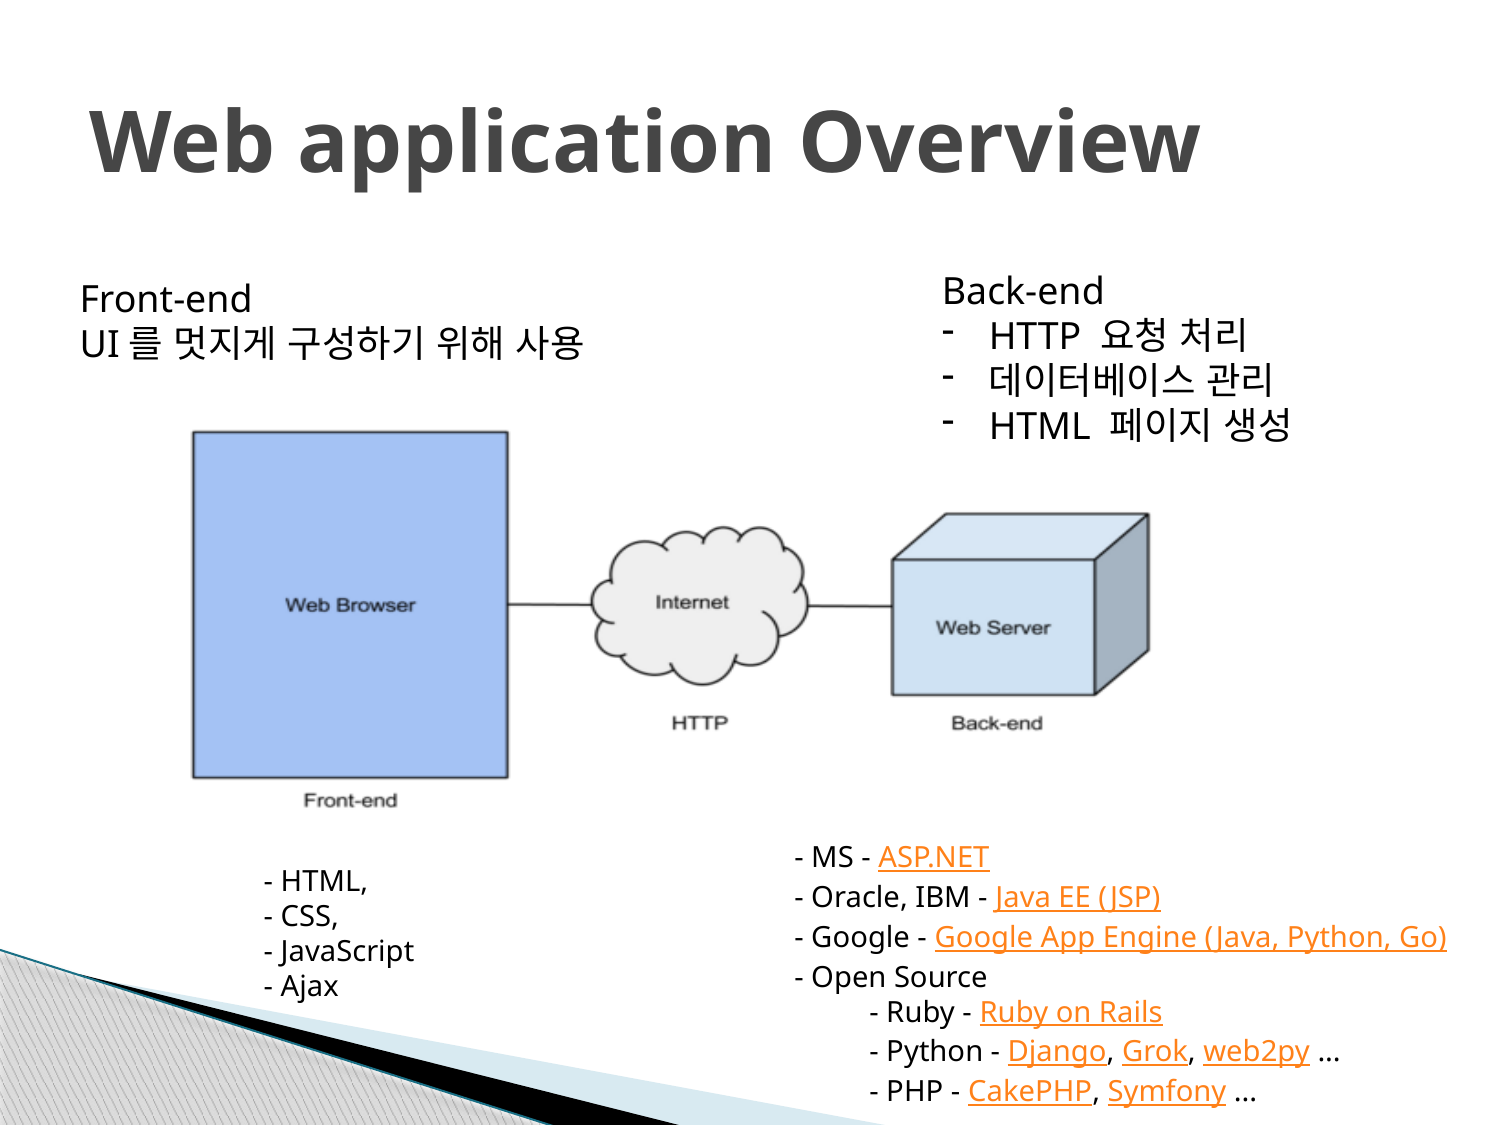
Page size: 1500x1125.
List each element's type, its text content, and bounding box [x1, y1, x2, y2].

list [170, 418, 1176, 823]
title Web application Overview [75, 45, 1425, 233]
text_box - HTML, - CSS, - JavaScript - Ajax [248, 854, 430, 1010]
text_box Front-end UI를 멋지게 구성하기 위해 사용 [64, 267, 703, 373]
text_box Back-end HTTP 요청 처리 데이터베이스 관리 HTML 페이지 생성 [927, 259, 1500, 455]
text_box - MS - ASP.NET - Oracle, IBM - Java EE (JSP) - Google - Google App Engine (Java, Python, Go) - Open Source - Ruby - Ruby on Rails - Python - Django, Grok, web2py ... - PHP - CakePHP, Symfony ... [779, 831, 1500, 1120]
